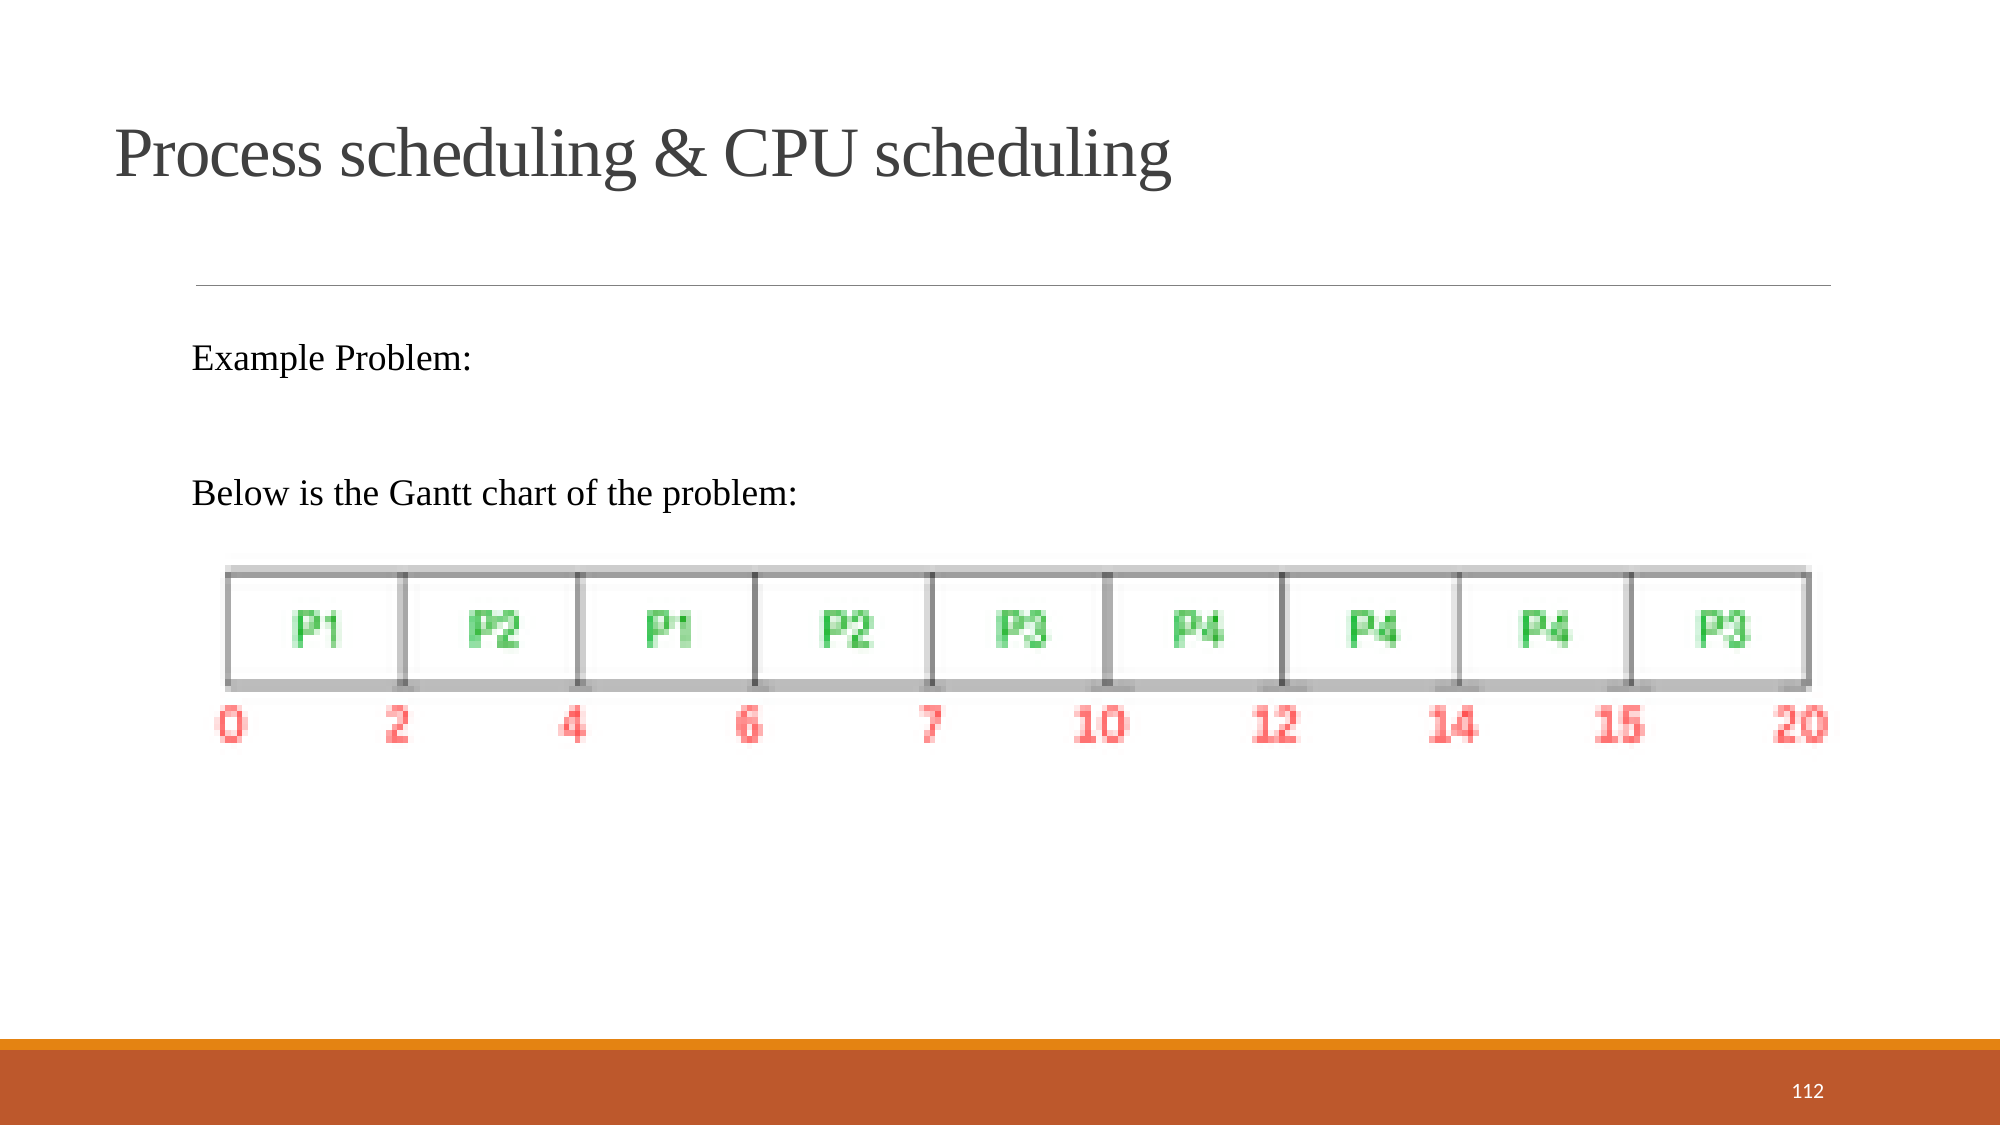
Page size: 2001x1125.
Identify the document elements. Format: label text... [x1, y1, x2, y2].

picture [176, 533, 1840, 763]
text_box Process scheduling & CPU scheduling [99, 57, 1946, 199]
text_box Example Problem: Below is the Gantt chart of the problem: [176, 302, 1784, 533]
slide_number 112 [1624, 1059, 1840, 1120]
